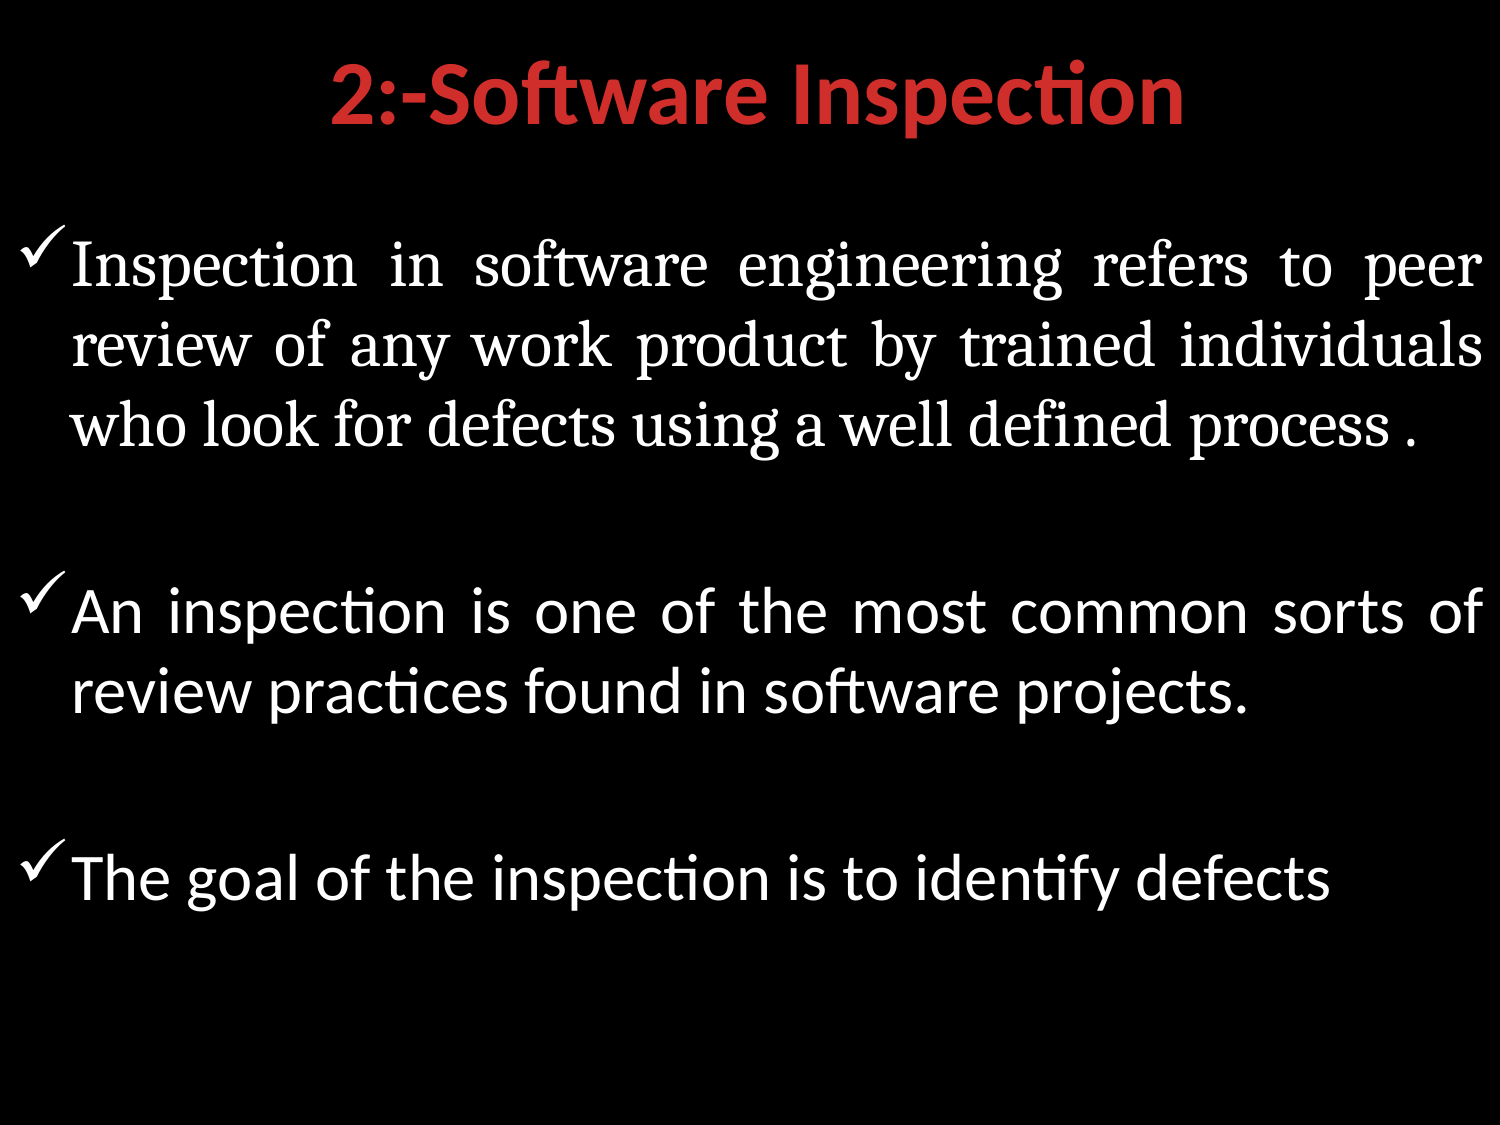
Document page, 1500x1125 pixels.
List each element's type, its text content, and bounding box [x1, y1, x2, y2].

list Inspection in software engineering refers to peer review of any work product by trained individuals who look for defects using a well defined process . An inspection is one of the most common sorts of review practices found in software projects. The goal of the inspection is to identify defects [0, 212, 1500, 1125]
title 2:-Software Inspection [0, 0, 1500, 175]
